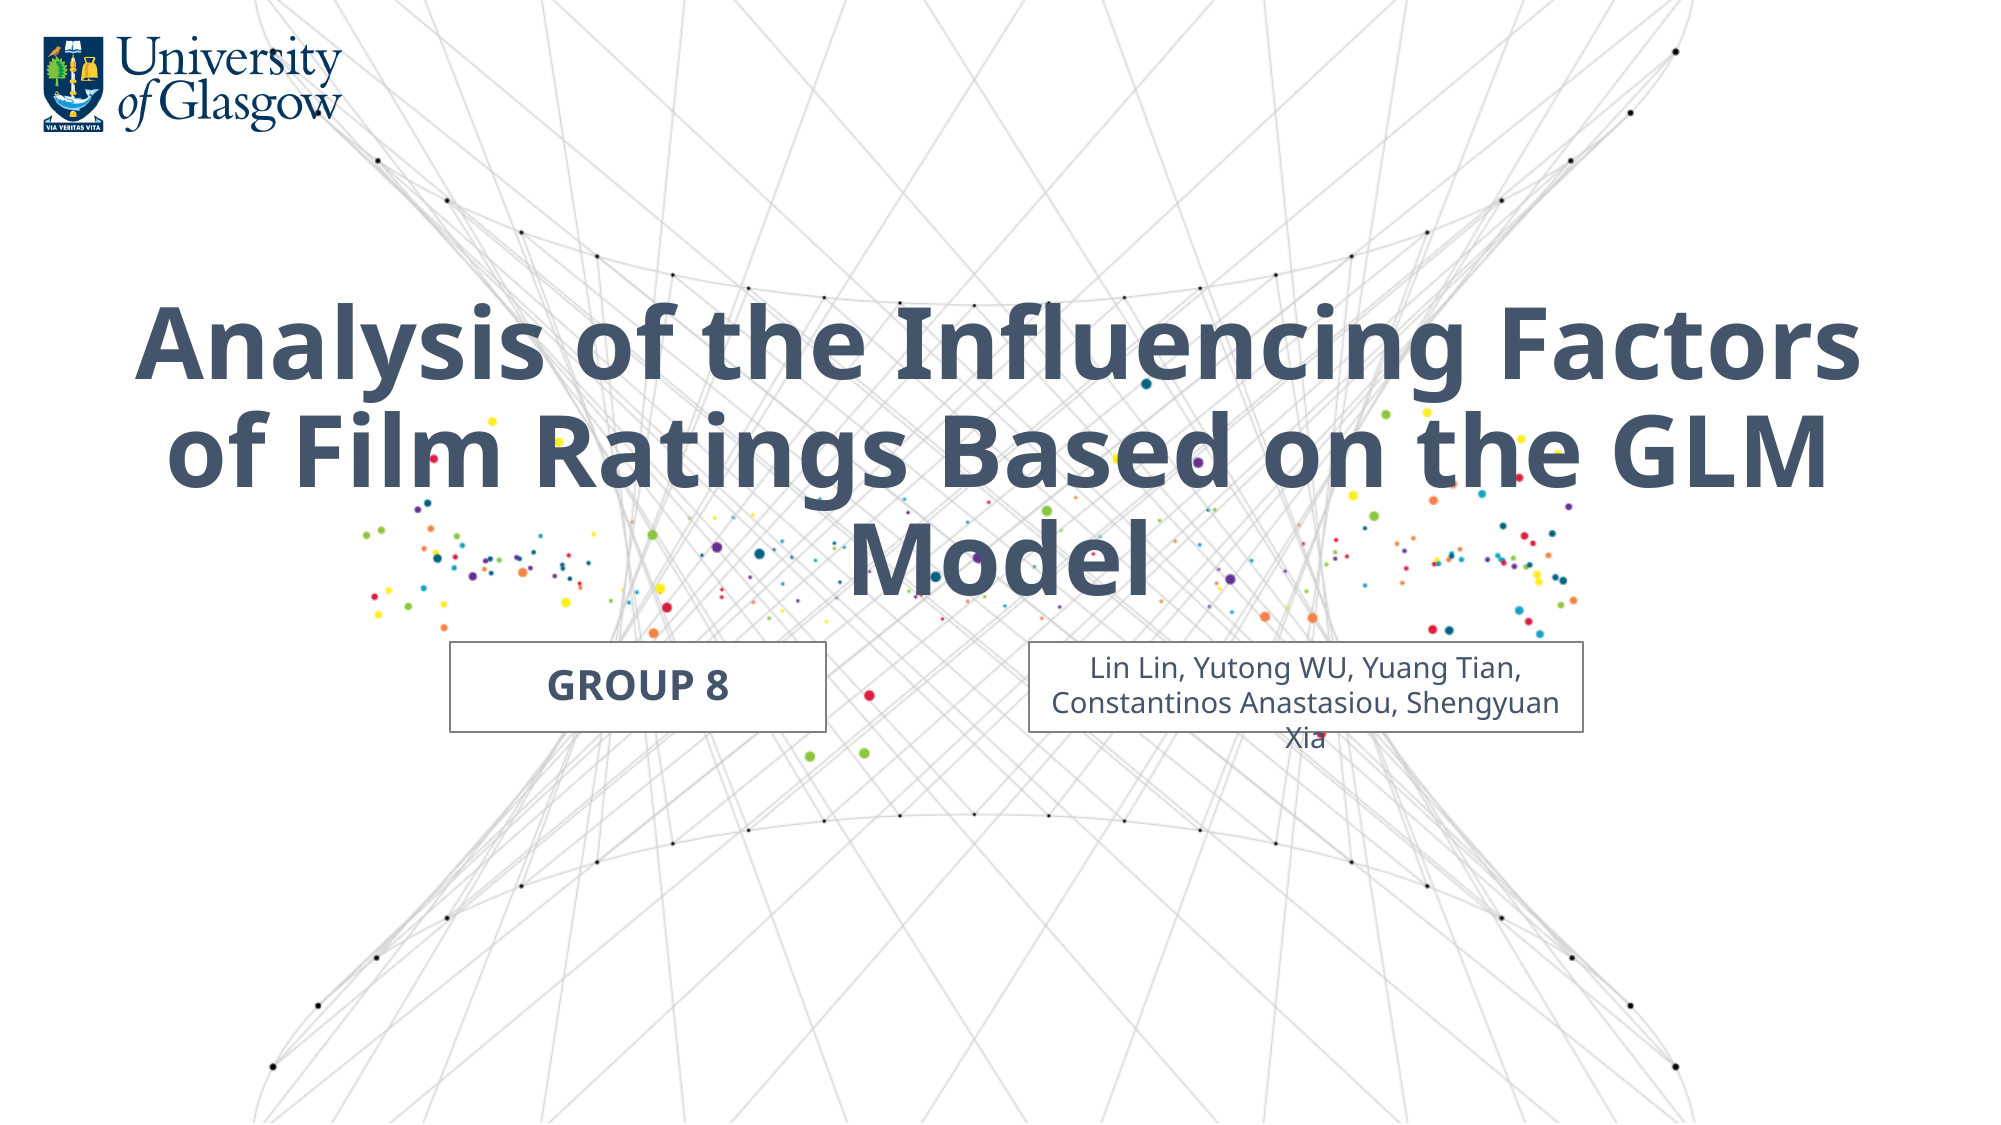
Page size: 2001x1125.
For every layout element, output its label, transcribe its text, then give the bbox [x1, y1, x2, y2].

picture [139, 533, 1861, 1123]
picture [43, 0, 1861, 377]
list Lin Lin, Yutong WU, Yuang Tian, Constantinos Anastasiou, Shengyuan Xia [1028, 641, 1584, 733]
list Analysis of the Influencing Factors of Film Ratings Based on the GLM Model [85, 377, 1915, 533]
list GROUP 8 [449, 641, 827, 733]
